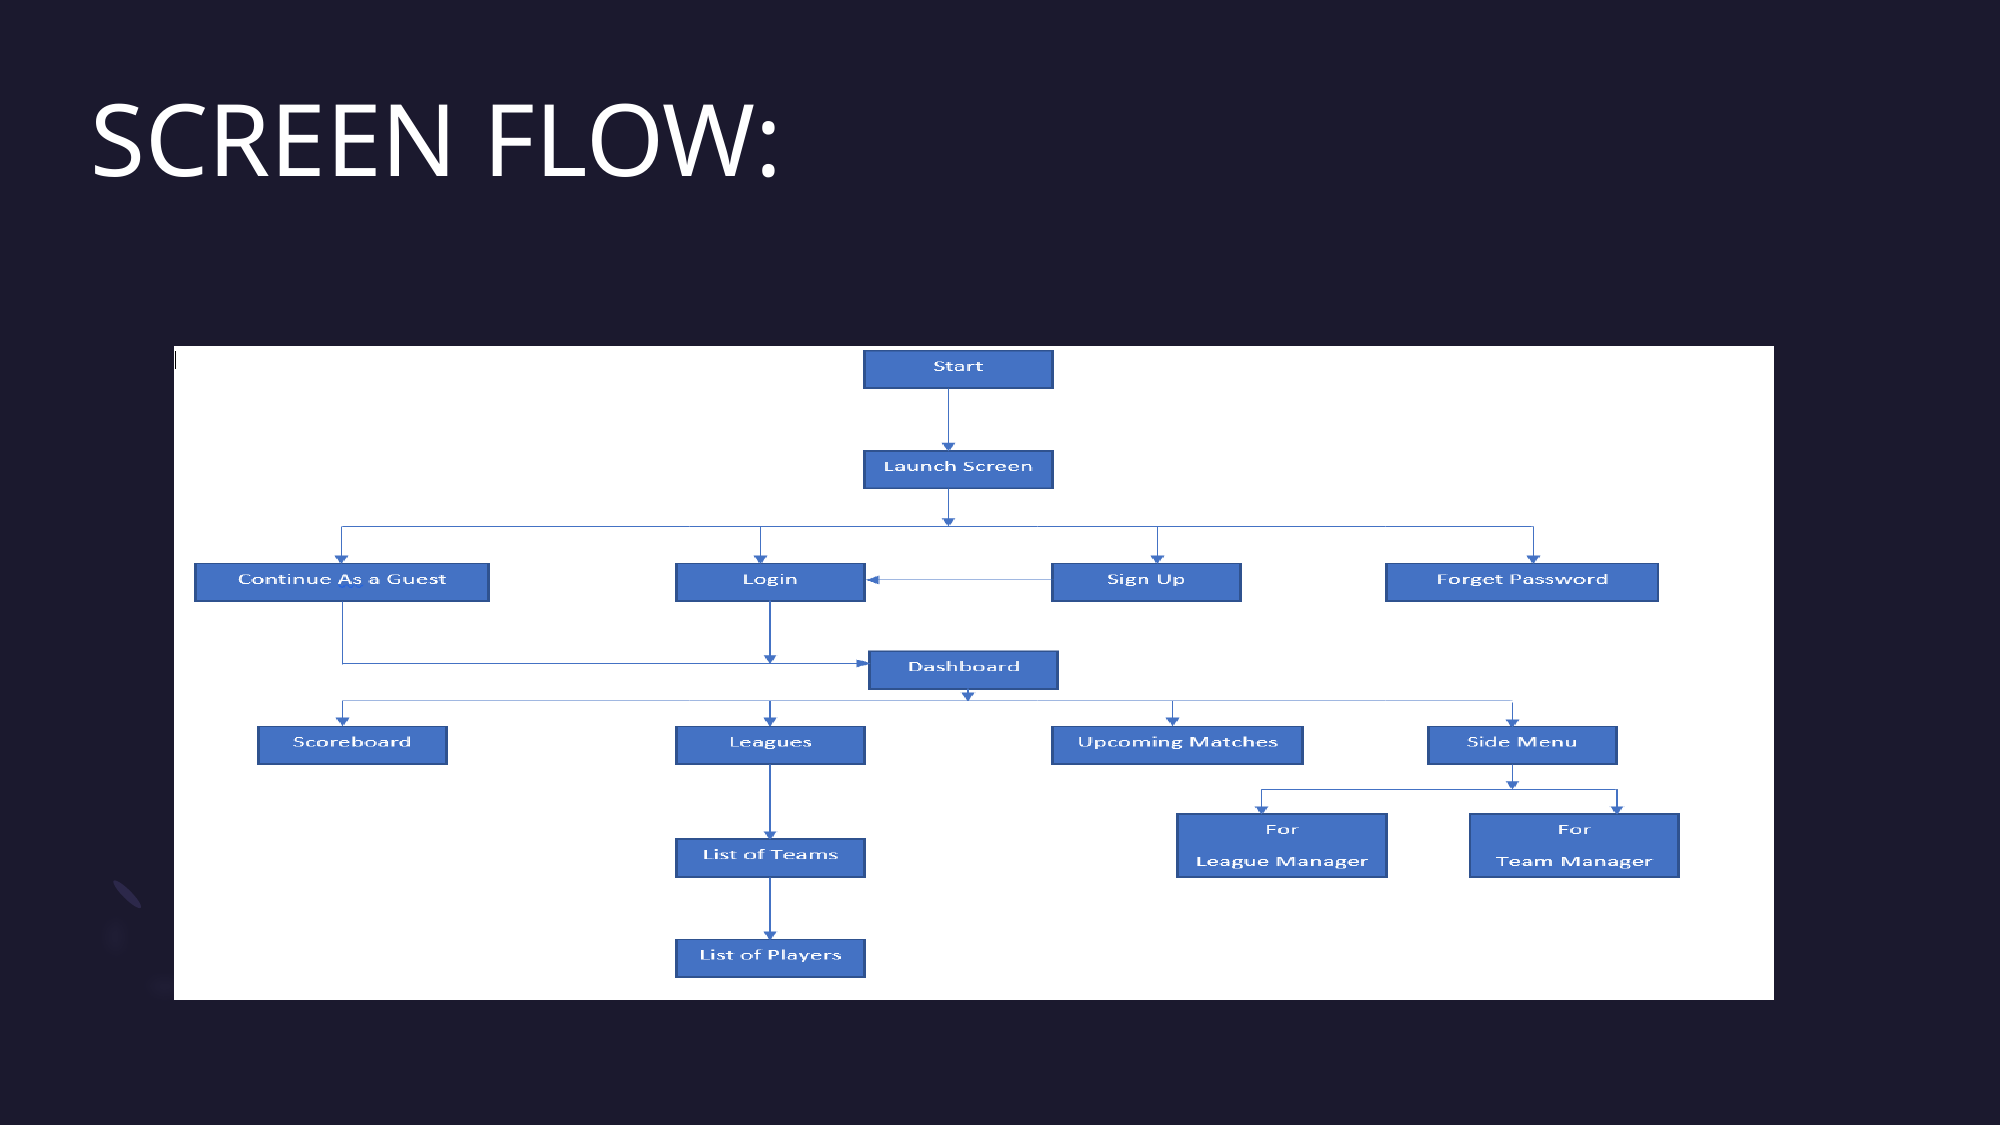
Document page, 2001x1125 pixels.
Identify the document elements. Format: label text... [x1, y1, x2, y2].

title SCREEN FLOW: [90, 90, 1910, 309]
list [174, 346, 1774, 1000]
